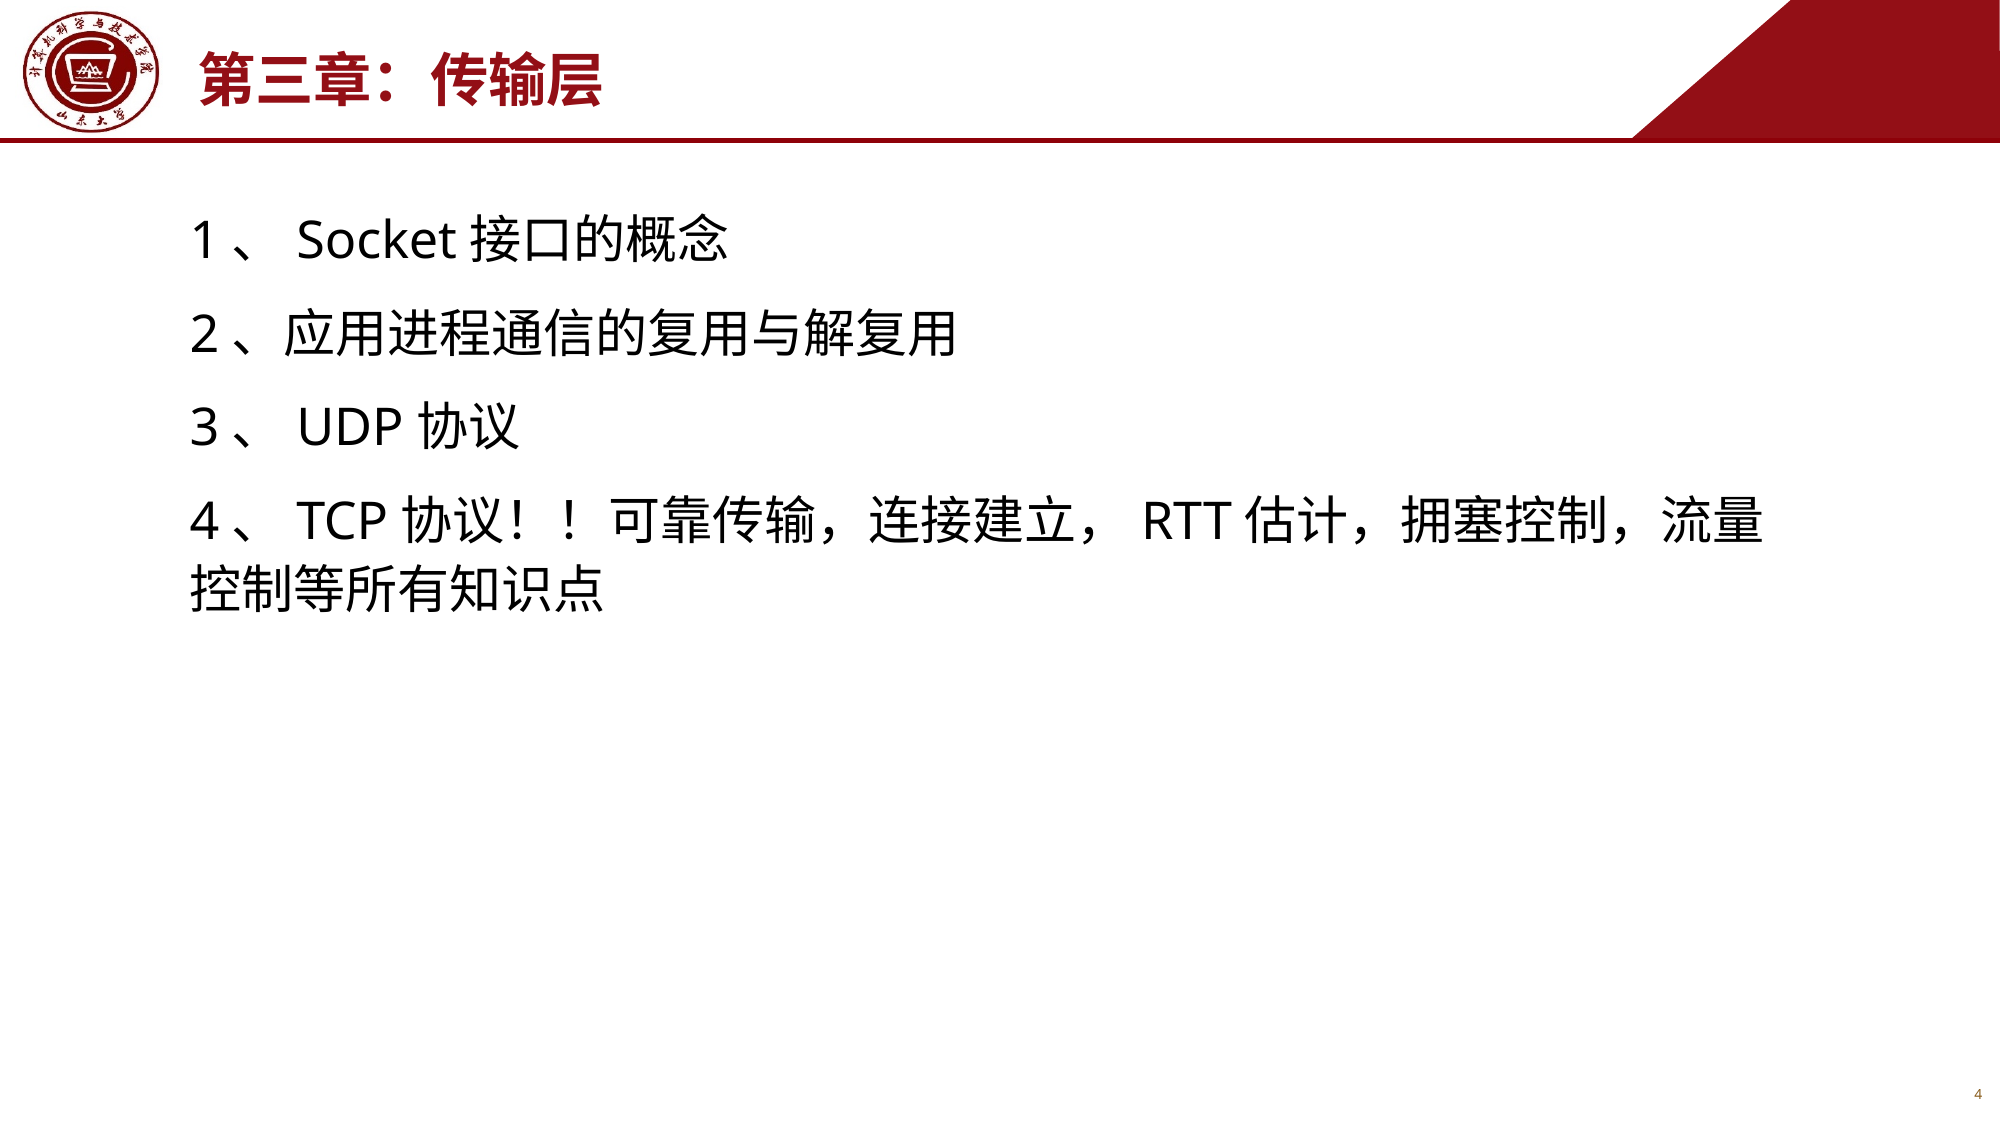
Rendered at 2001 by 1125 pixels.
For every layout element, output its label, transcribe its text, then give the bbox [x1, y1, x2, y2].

list 第三章：传输层 [182, 35, 1346, 130]
text_box 1、Socket接口的概念 2、应用进程通信的复用与解复用 3、UDP协议 4、TCP协议！！可靠传输，连接建立，RTT估计，拥塞控制，流量控制等所有知识点 [174, 192, 1826, 720]
picture [15, 6, 163, 138]
